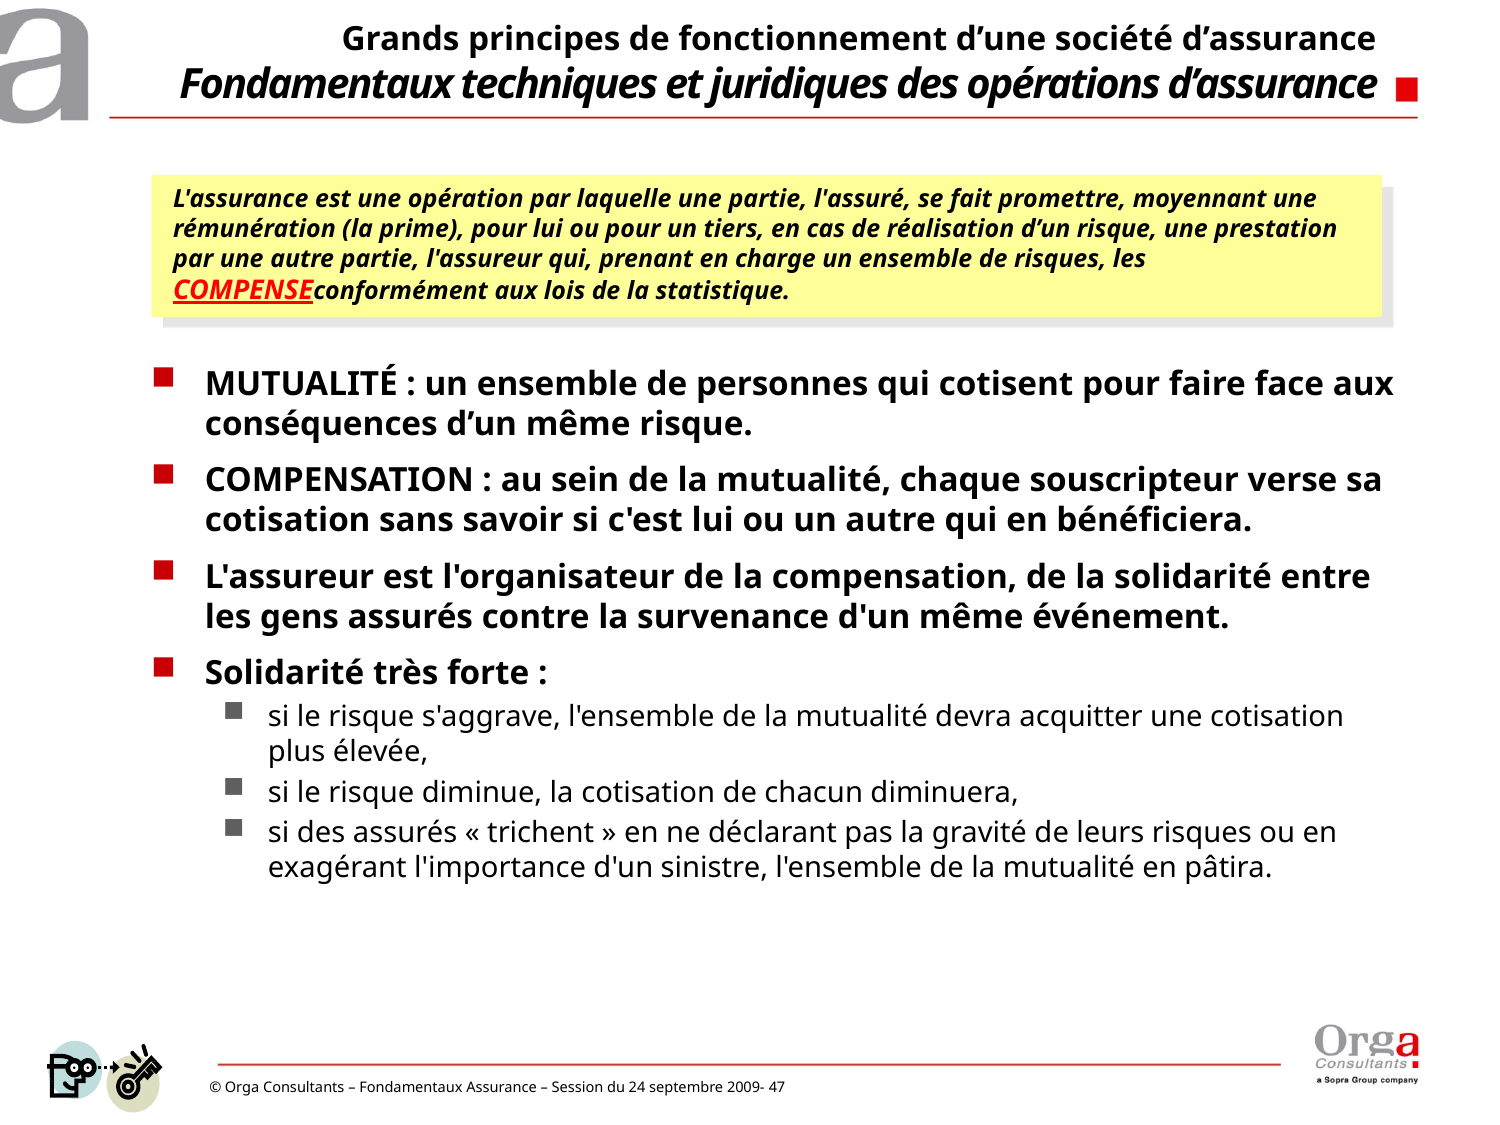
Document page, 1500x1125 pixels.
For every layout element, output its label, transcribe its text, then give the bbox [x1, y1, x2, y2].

picture [0, 981, 1499, 1125]
picture [0, 0, 1499, 143]
text_box L'assurance est une opération par laquelle une partie, l'assuré, se fait promettre, moyennant une rémunération (la prime), pour lui ou pour un tiers, en cas de réalisation d’un risque, une prestation par une autre partie, l'assureur qui, prenant en charge un ensemble de risques, les COMPENSEconformément aux lois de la statistique. [151, 174, 1382, 317]
text_box MUTUALITÉ : un ensemble de personnes qui cotisent pour faire face aux conséquences d’un même risque. COMPENSATION : au sein de la mutualité, chaque souscripteur verse sa cotisation sans savoir si c'est lui ou un autre qui en bénéficiera. L'assureur est l'organisateur de la compensation, de la solidarité entre les gens assurés contre la survenance d'un même événement. Solidarité très forte : si le risque s'aggrave, l'ensemble de la mutualité devra acquitter une cotisation plus élevée, si le risque diminue, la cotisation de chacun diminuera, si des assurés « trichent » en ne déclarant pas la gravité de leurs risques ou en exagérant l'importance d'un sinistre, l'ensemble de la mutualité en pâtira. [151, 354, 1397, 989]
title Grands principes de fonctionnement d’une société d’assurance Fondamentaux techniques et juridiques des opérations d’assurance [74, 0, 1393, 125]
